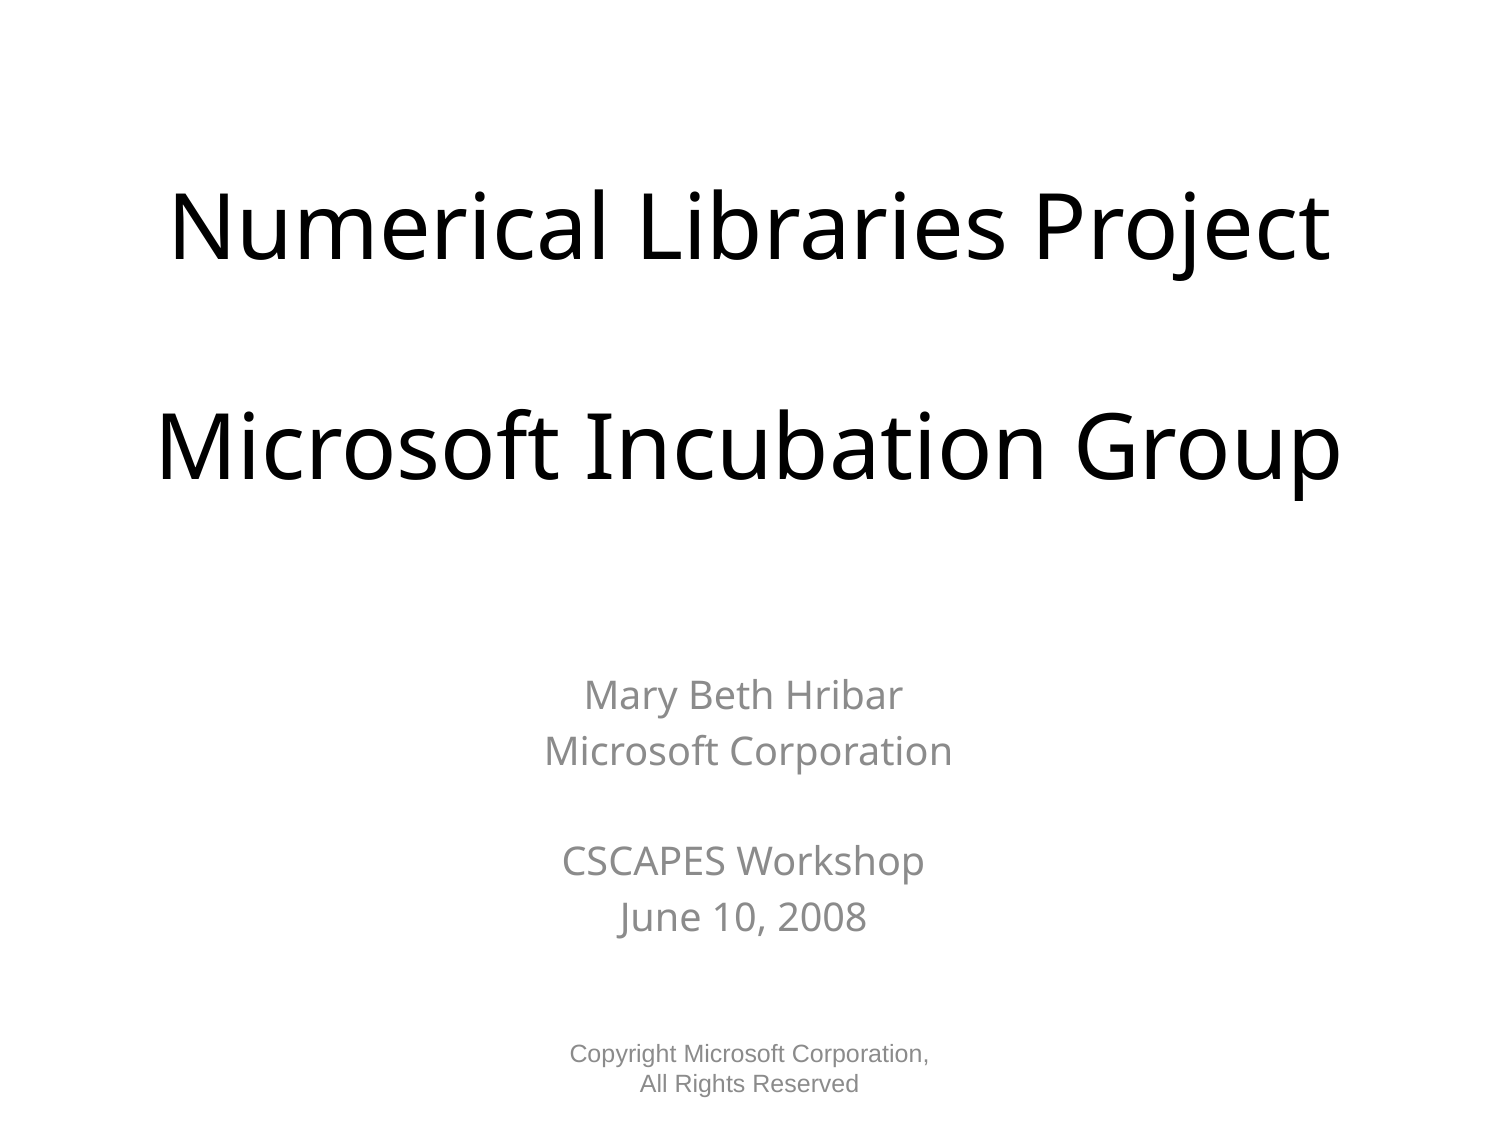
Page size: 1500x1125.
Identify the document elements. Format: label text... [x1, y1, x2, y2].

subtitle Mary Beth Hribar Microsoft Corporation CSCAPES Workshop June 10, 2008 [162, 662, 1326, 951]
footer Copyright Microsoft Corporation, All Rights Reserved [512, 1037, 988, 1098]
title Numerical Libraries Project Microsoft Incubation Group [62, 174, 1438, 601]
